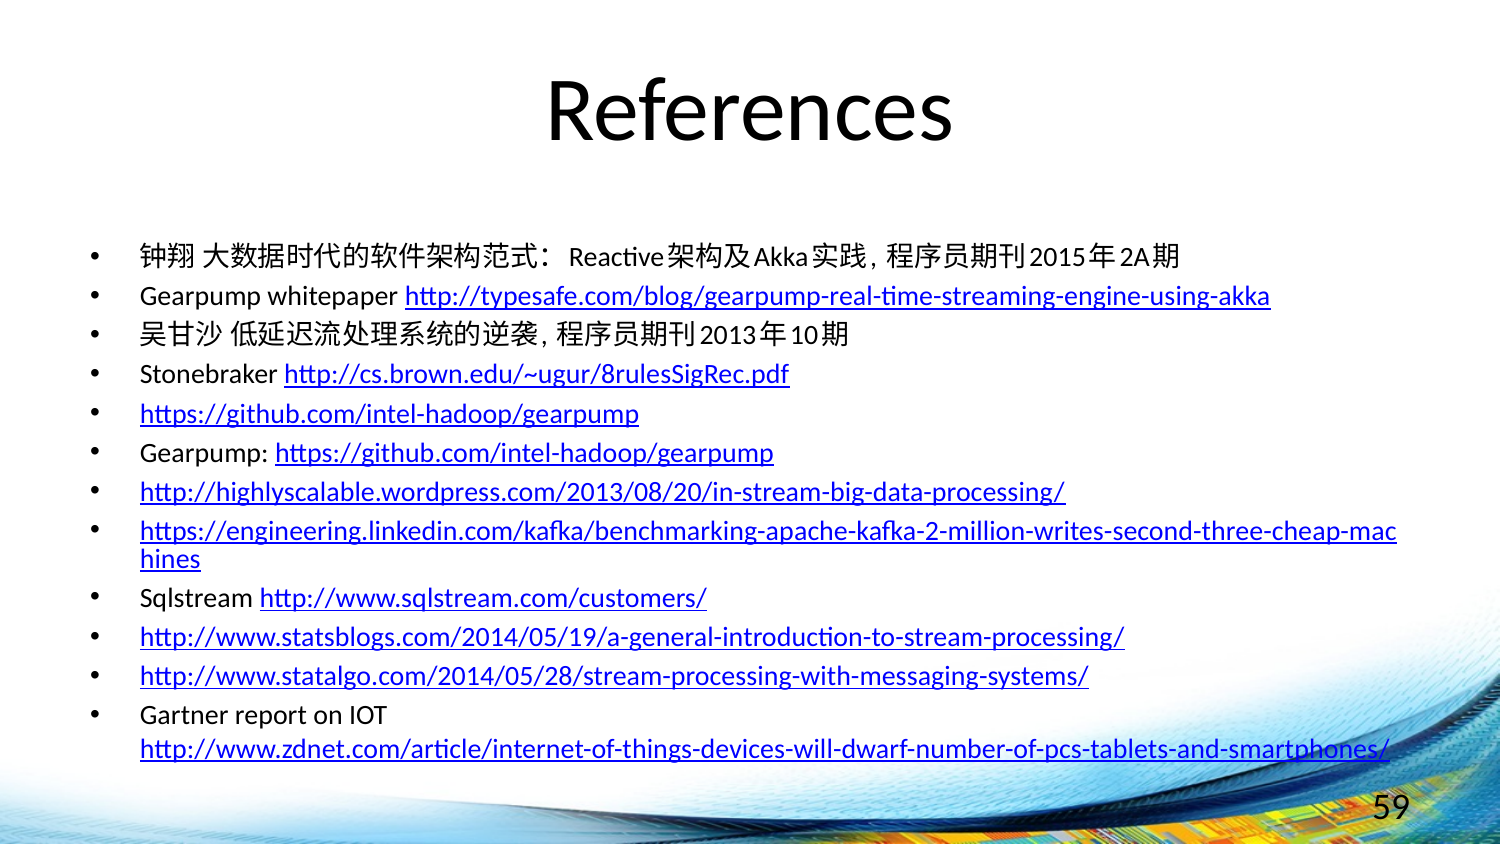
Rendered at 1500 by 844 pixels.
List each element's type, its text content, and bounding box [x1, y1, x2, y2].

title References [75, 33, 1425, 175]
list 钟翔 大数据时代的软件架构范式：Reactive架构及Akka实践, 程序员期刊2015年2A期 Gearpump whitepaper http://typesafe.com/blog/gearpump-real-time-streaming-engine-using-akka 吴甘沙 低延迟流处理系统的逆袭, 程序员期刊2013年10期 Stonebraker http://cs.brown.edu/~ugur/8rulesSigRec.pdf https://github.com/intel-hadoop/gearpump Gearpump: https://github.com/intel-hadoop/gearpump http://highlyscalable.wordpress.com/2013/08/20/in-stream-big-data-processing/ https://engineering.linkedin.com/kafka/benchmarking-apache-kafka-2-million-writes-second-three-cheap-machines Sqlstream http://www.sqlstream.com/customers/ http://www.statsblogs.com/2014/05/19/a-general-introduction-to-stream-processing/ http://www.statalgo.com/2014/05/28/stream-processing-with-messaging-systems/ Gartner report on IOT http://www.zdnet.com/article/internet-of-things-devices-will-dwarf-number-of-pcs-tablets-and-smartphones/ [75, 231, 1425, 788]
picture [0, 557, 1500, 844]
slide_number 59 [1074, 782, 1425, 827]
